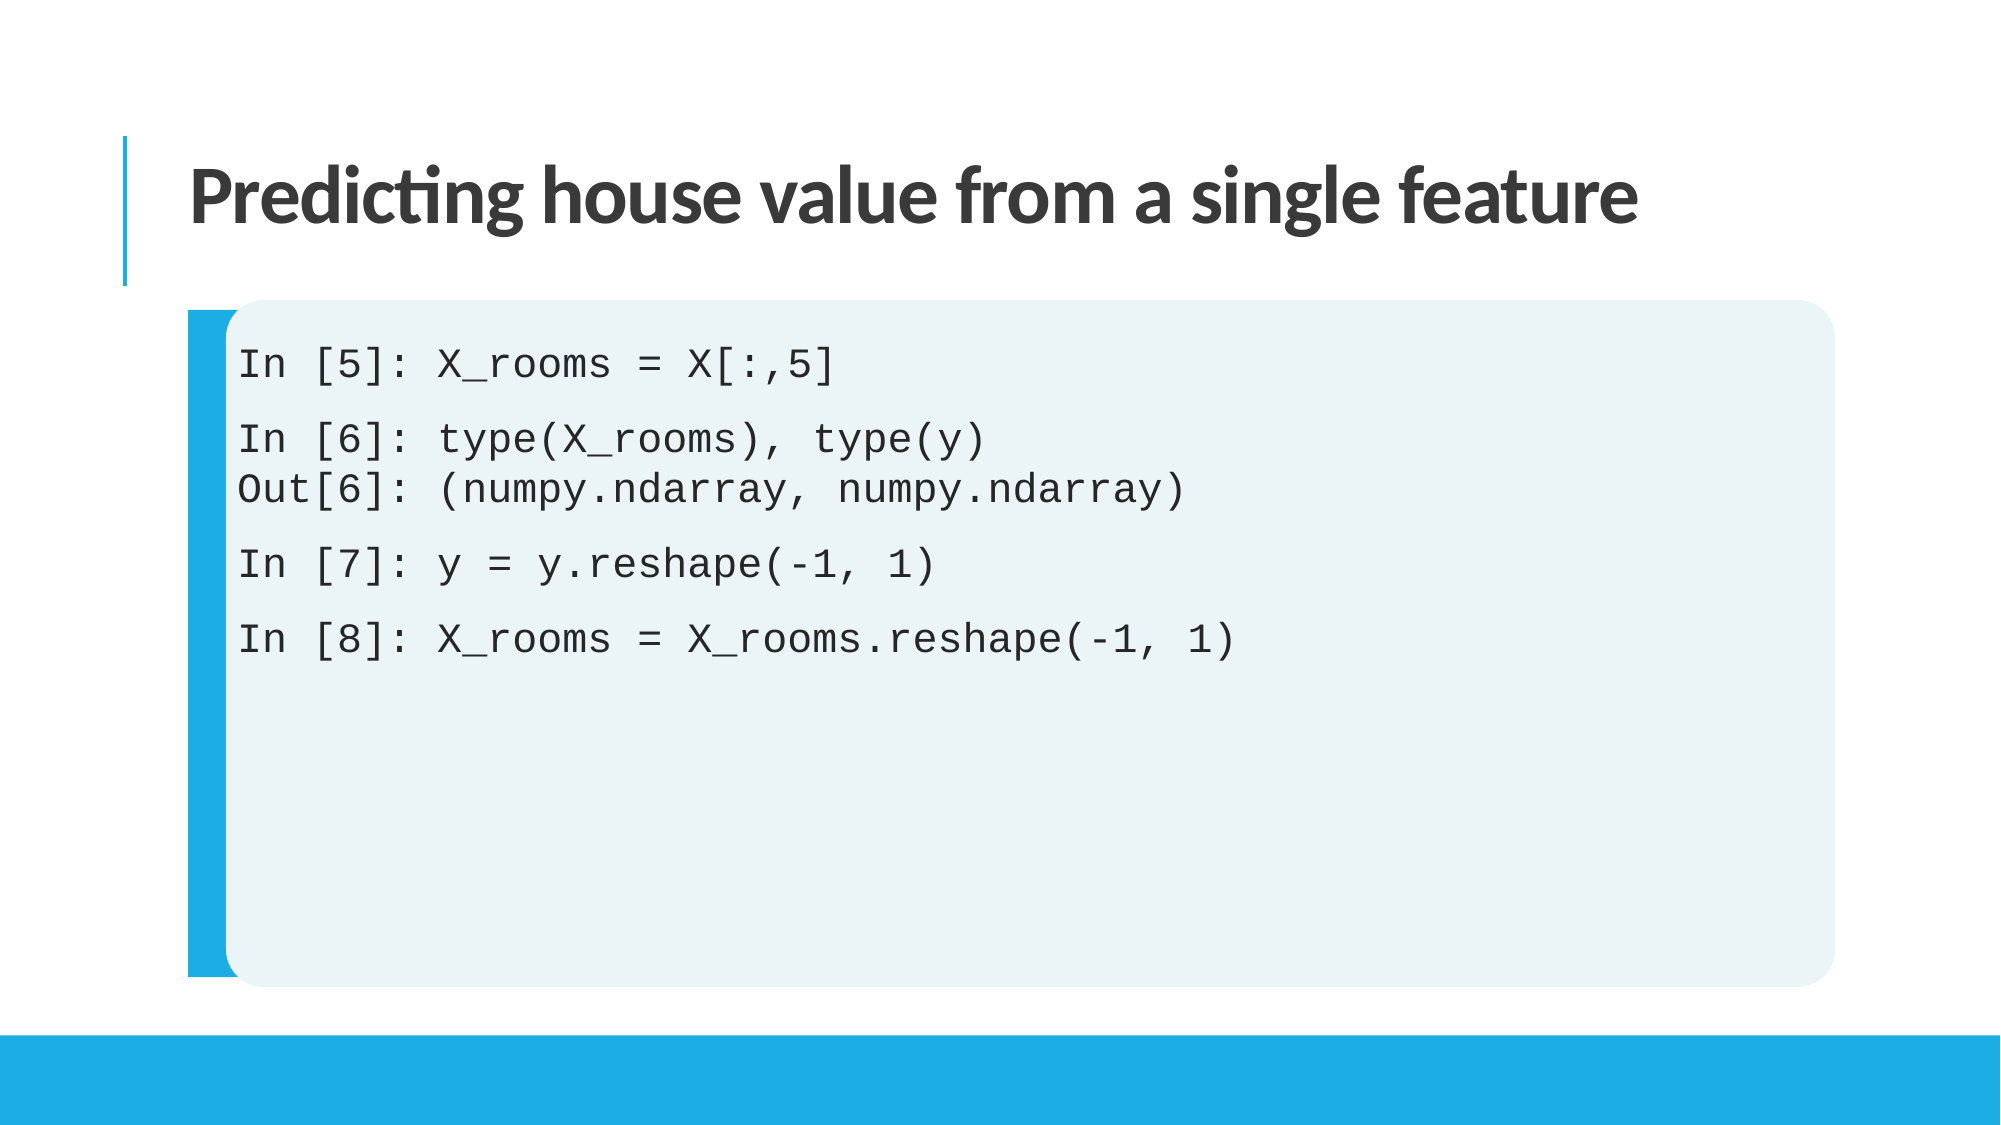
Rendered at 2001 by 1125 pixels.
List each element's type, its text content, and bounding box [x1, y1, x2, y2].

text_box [187, 299, 1836, 988]
text_box Predicting house value from a single feature [188, 138, 1893, 240]
